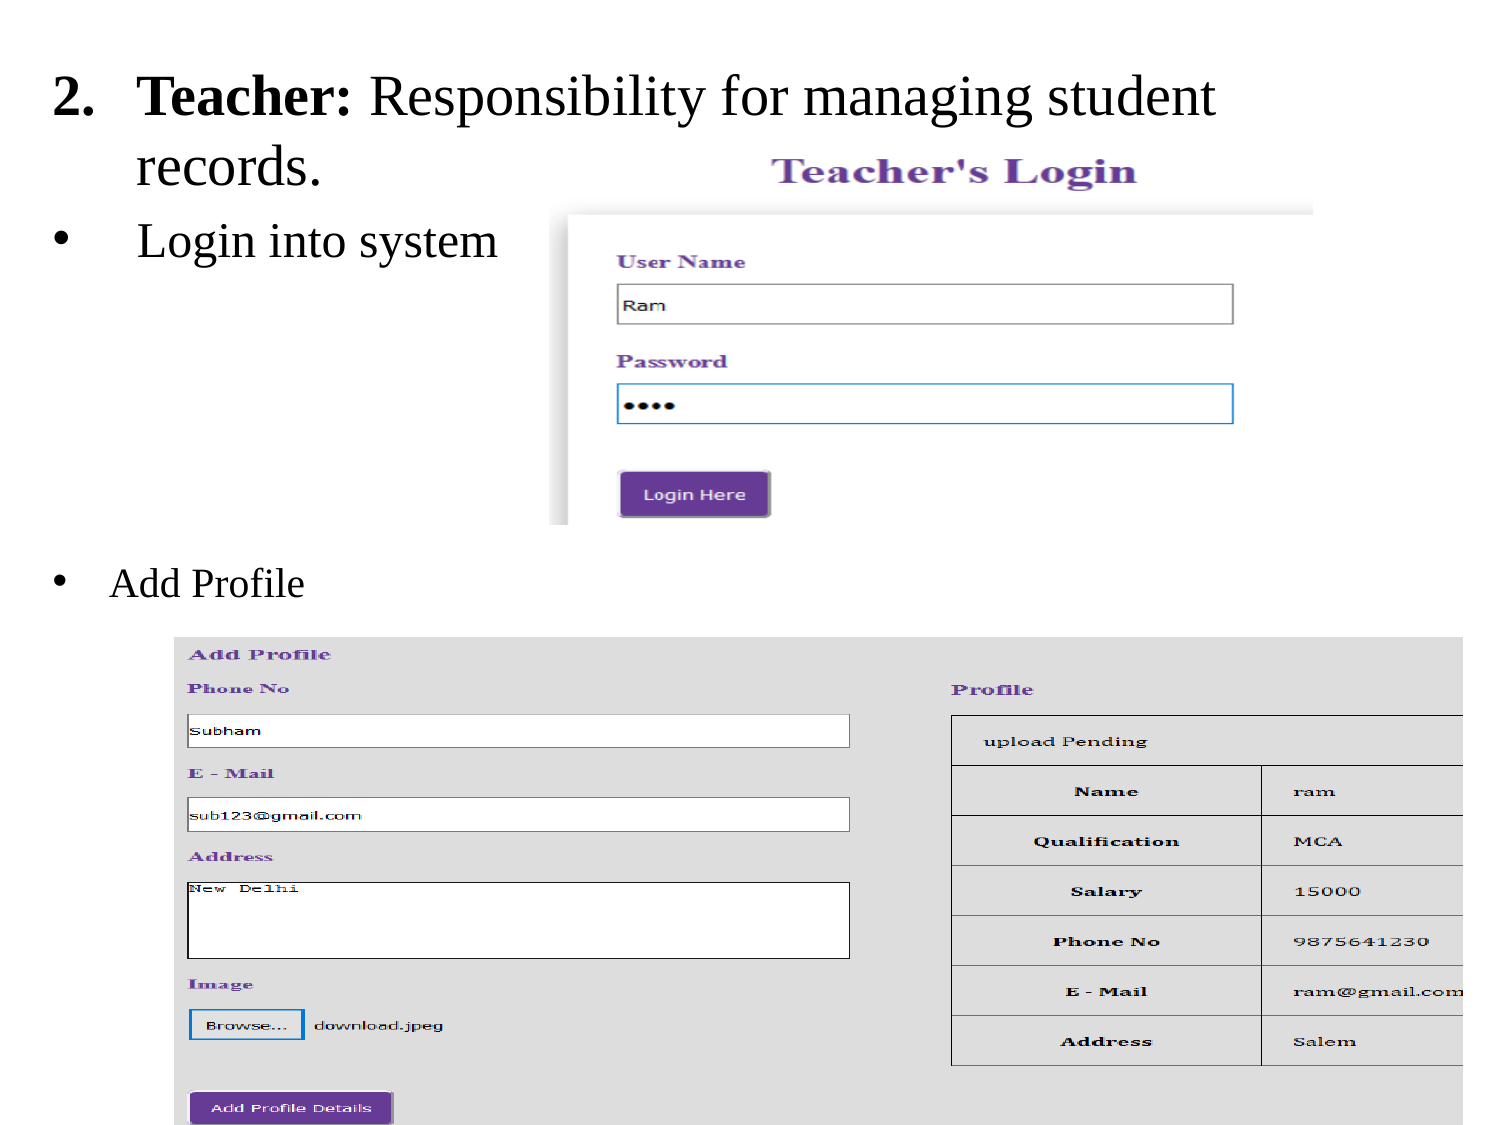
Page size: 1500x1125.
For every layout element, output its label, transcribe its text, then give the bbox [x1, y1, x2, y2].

list Teacher: Responsibility for managing student records. Login into system Add Profile [37, 50, 1375, 1088]
picture [174, 637, 1463, 1125]
picture [549, 149, 1313, 526]
